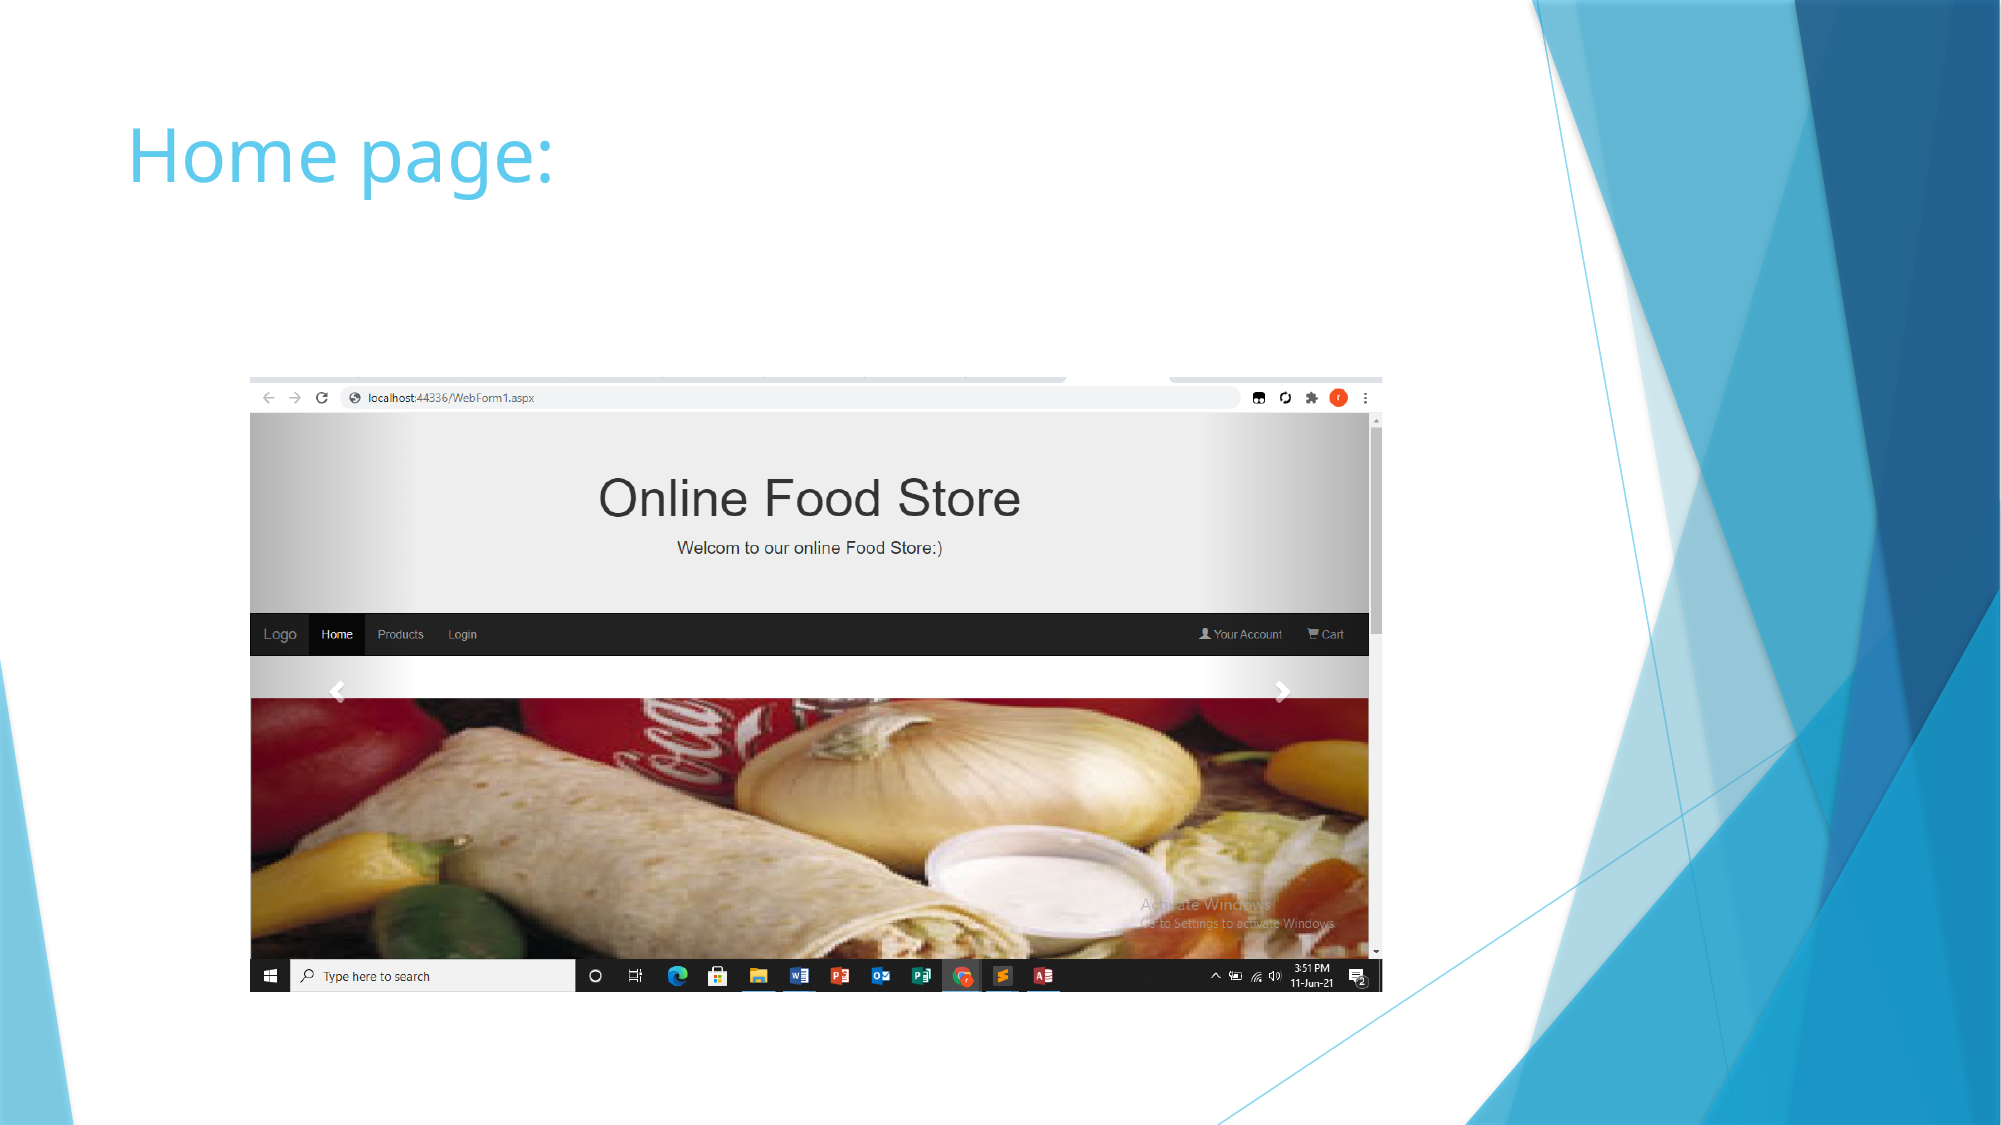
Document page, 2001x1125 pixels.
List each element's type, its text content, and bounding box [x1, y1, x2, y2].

title Home page: [111, 99, 1522, 317]
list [249, 376, 1384, 992]
